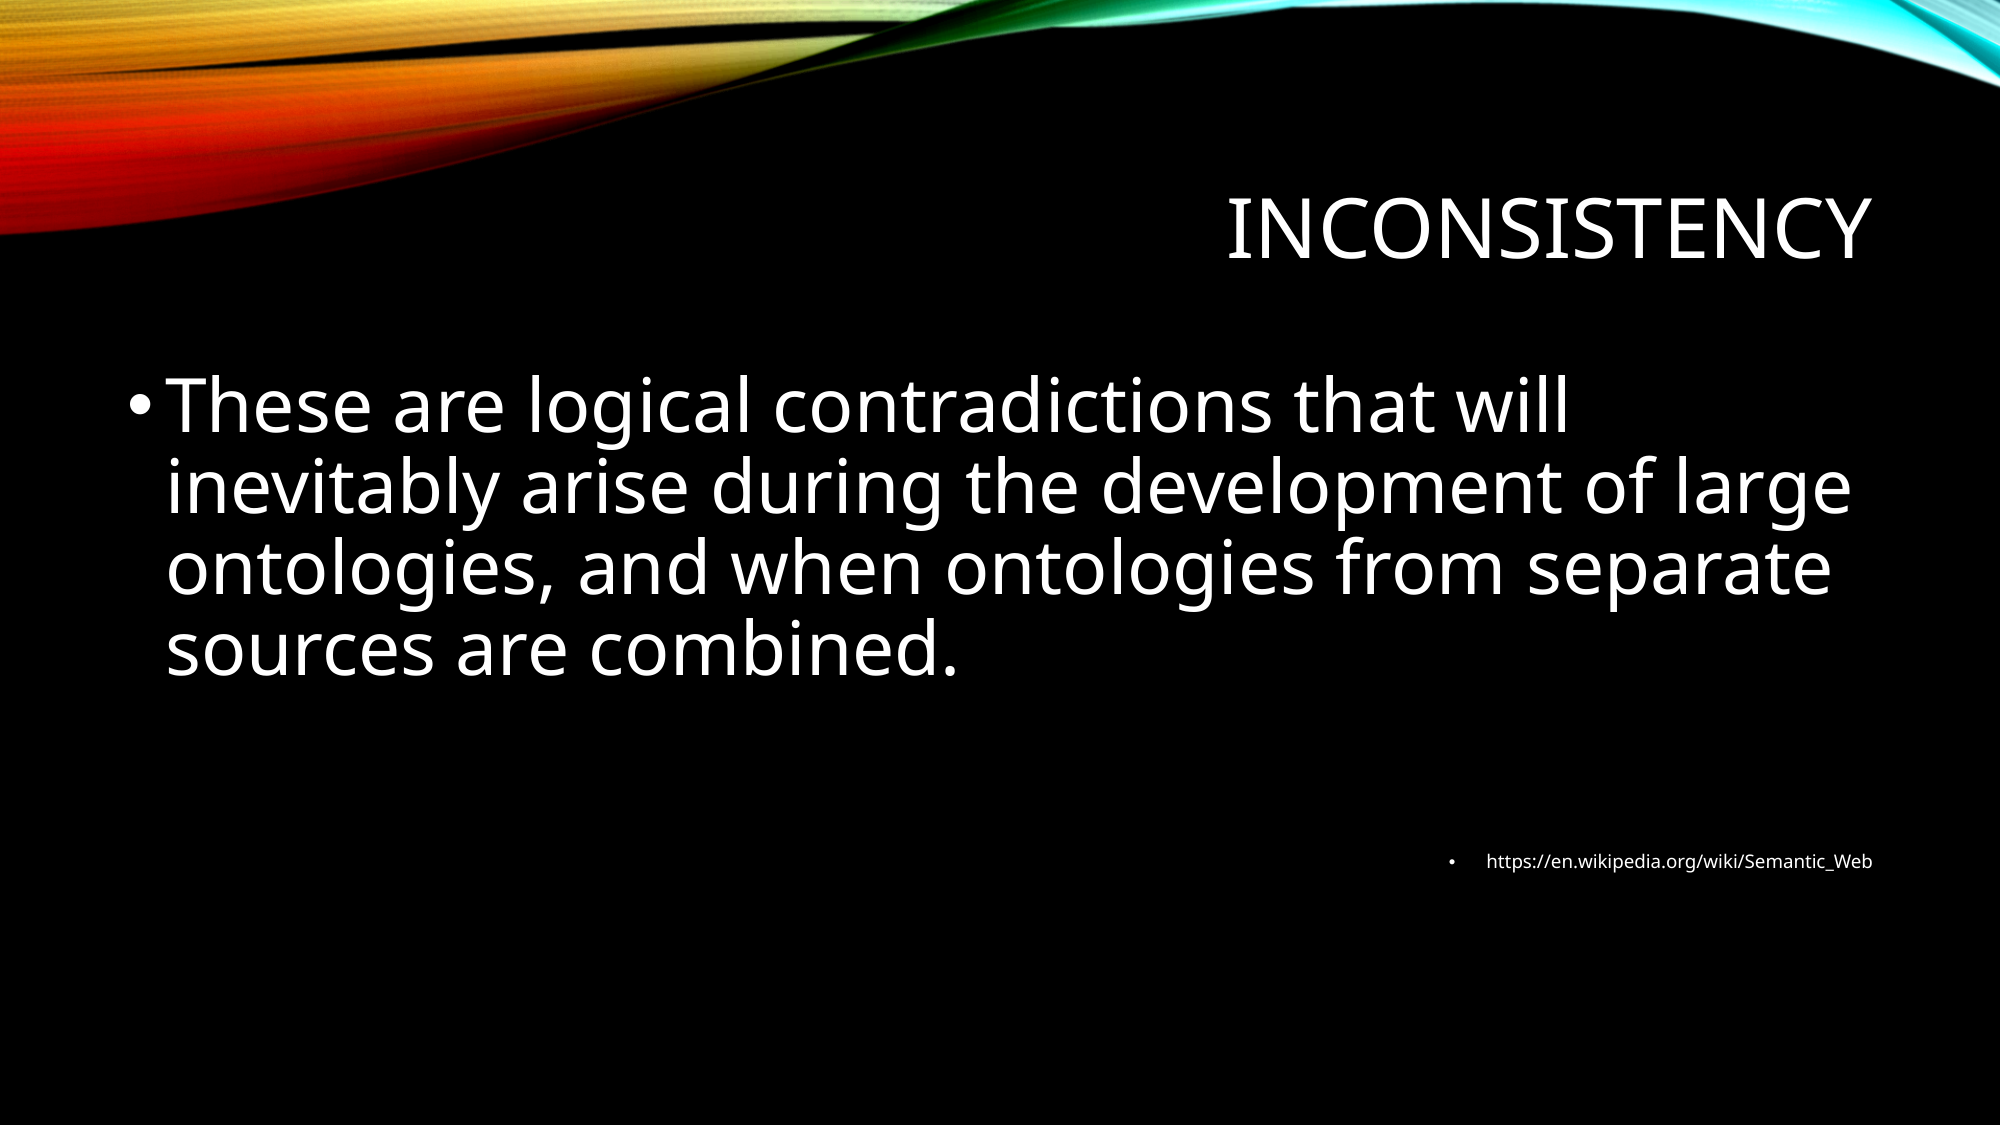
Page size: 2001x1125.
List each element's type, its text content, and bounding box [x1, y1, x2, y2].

list These are logical contradictions that will inevitably arise during the development of large ontologies, and when ontologies from separate sources are combined. https://en.wikipedia.org/wiki/Semantic_Web [112, 360, 1888, 1021]
title Inconsistency [474, 125, 1888, 338]
picture [0, 0, 2000, 237]
